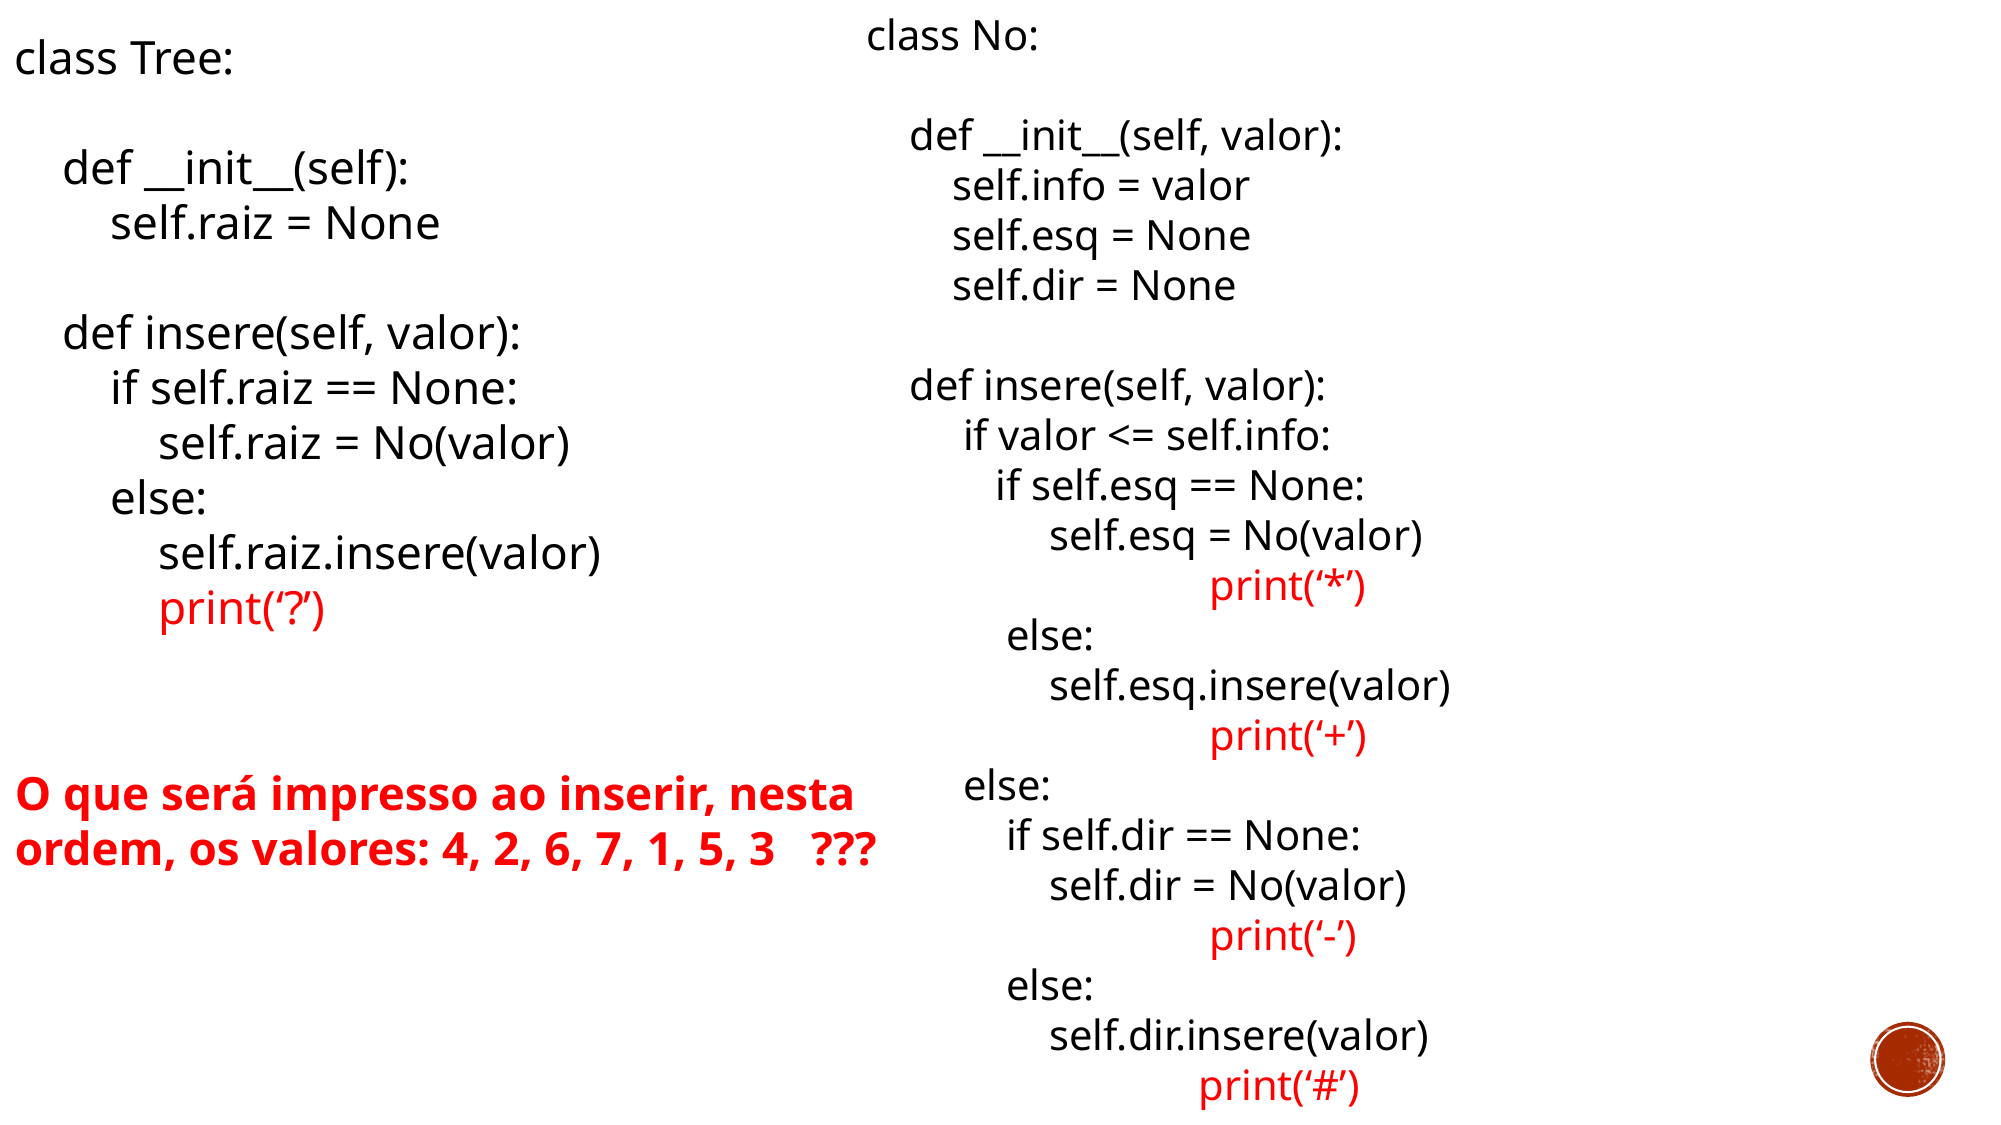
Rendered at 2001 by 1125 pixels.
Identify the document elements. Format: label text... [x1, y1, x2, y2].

text_box O que será impresso ao inserir, nesta ordem, os valores: 4, 2, 6, 7, 1, 5, 3 ??? [0, 757, 945, 883]
text_box class Tree: def __init__(self): self.raiz = None def insere(self, valor): if self.raiz == None: self.raiz = No(valor) else: self.raiz.insere(valor) print(‘?’) [0, 21, 945, 696]
text_box class No: def __init__(self, valor): self.info = valor self.esq = None self.dir = None def insere(self, valor): if valor <= self.info: if self.esq == None: self.esq = No(valor) print(‘*’) else: self.esq.insere(valor) print(‘+’) else: if self.dir == None: self.dir = No(valor) print(‘-’) else: self.dir.insere(valor) print(‘#’) [851, 1, 1945, 1117]
